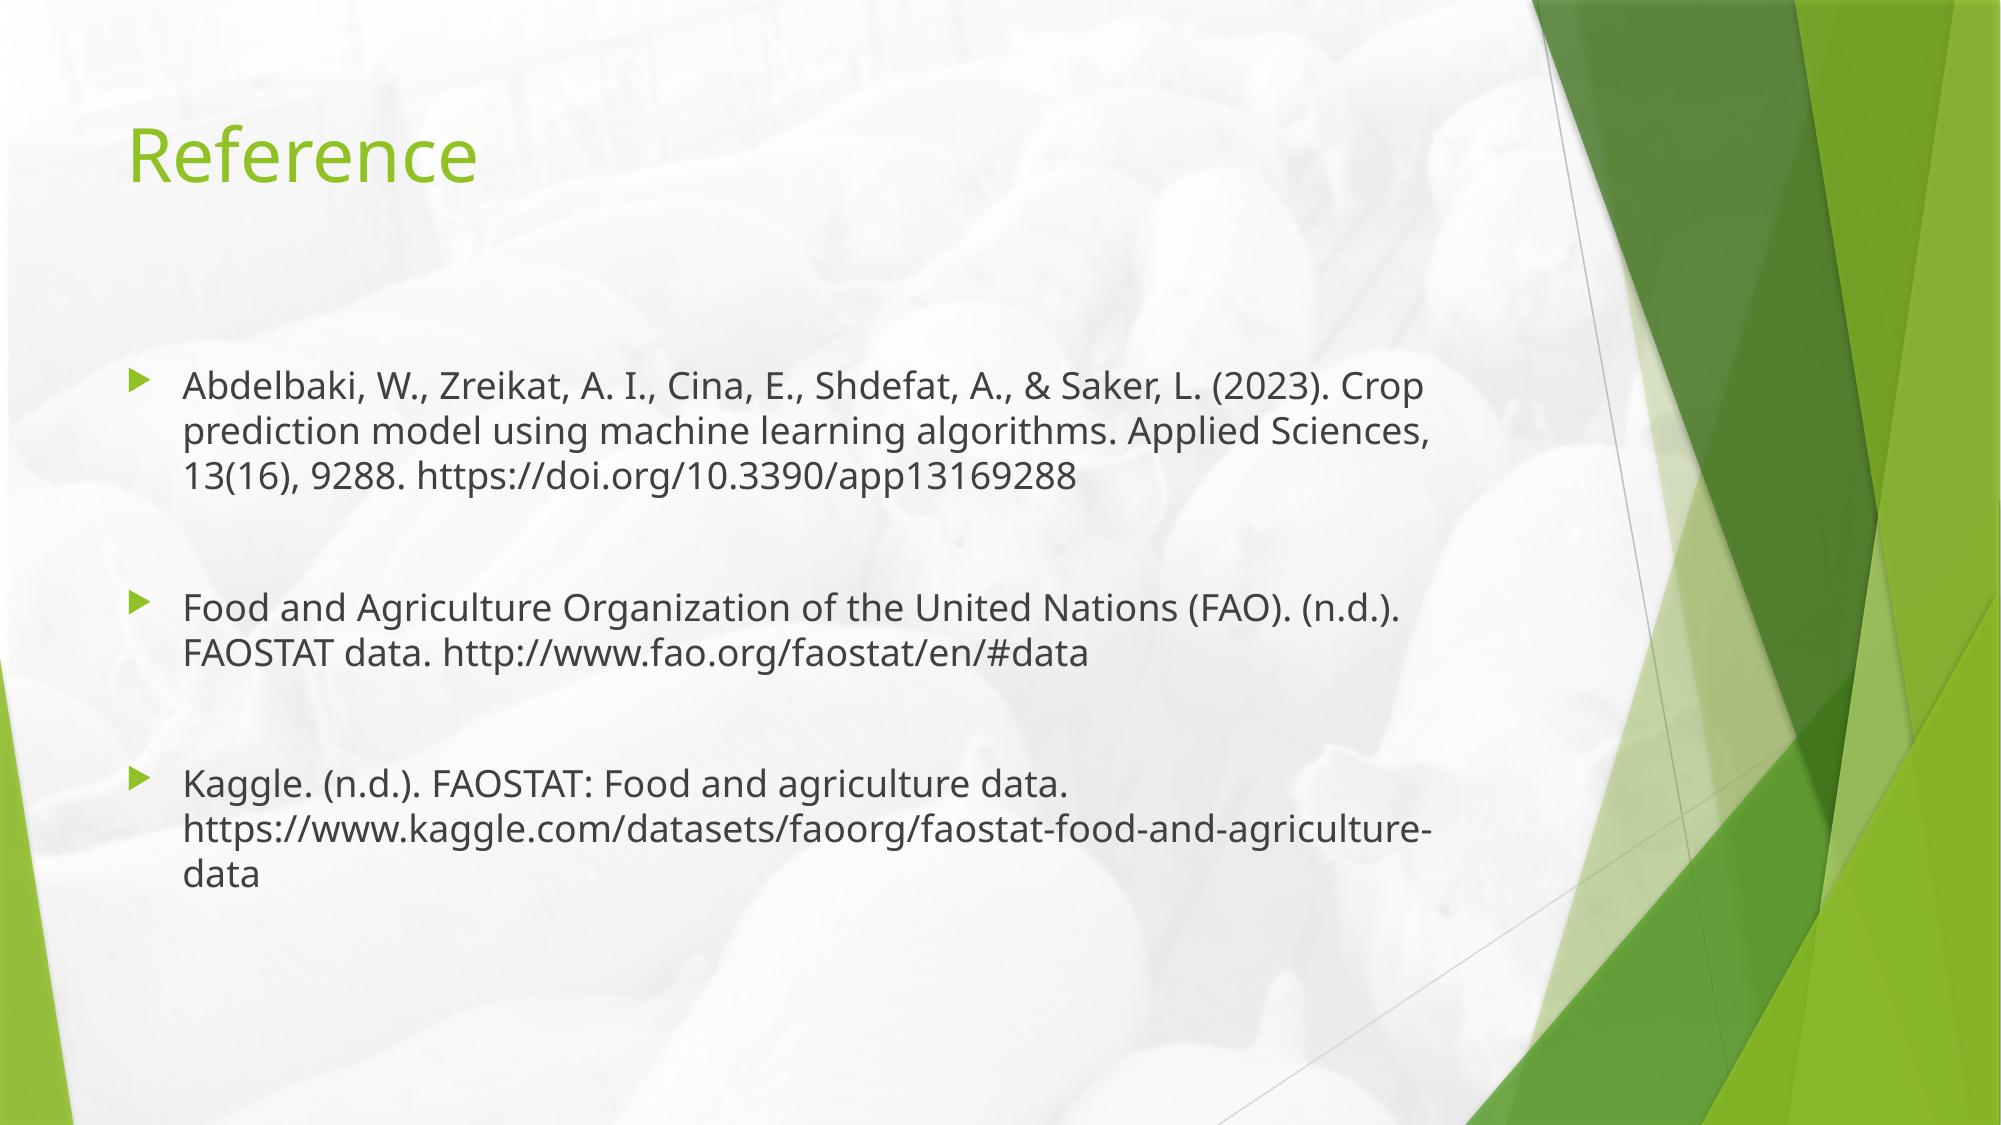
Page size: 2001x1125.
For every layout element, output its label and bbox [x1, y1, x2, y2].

text_box [0, 0, 2000, 1125]
